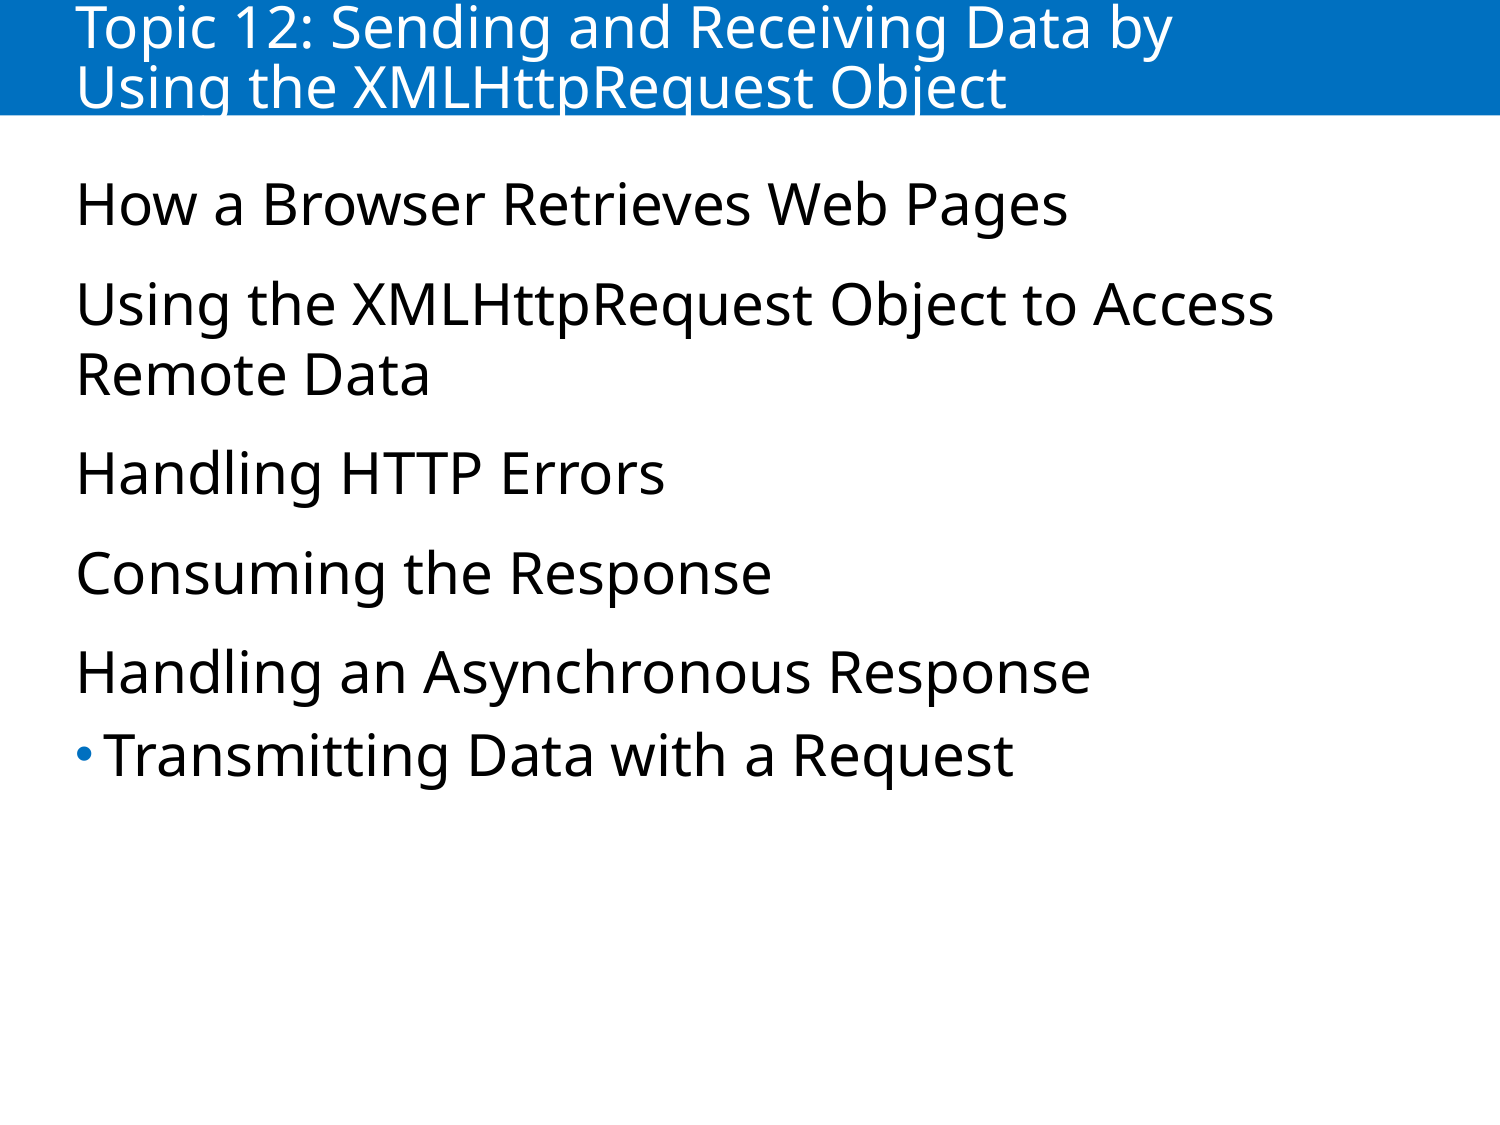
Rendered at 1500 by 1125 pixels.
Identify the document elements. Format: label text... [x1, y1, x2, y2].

title Topic 12: Sending and Receiving Data by Using the XMLHttpRequest Object [75, 0, 1351, 122]
list How a Browser Retrieves Web Pages Using the XMLHttpRequest Object to Access Remote Data Handling HTTP Errors Consuming the Response Handling an Asynchronous Response Transmitting Data with a Request [74, 167, 1408, 1013]
